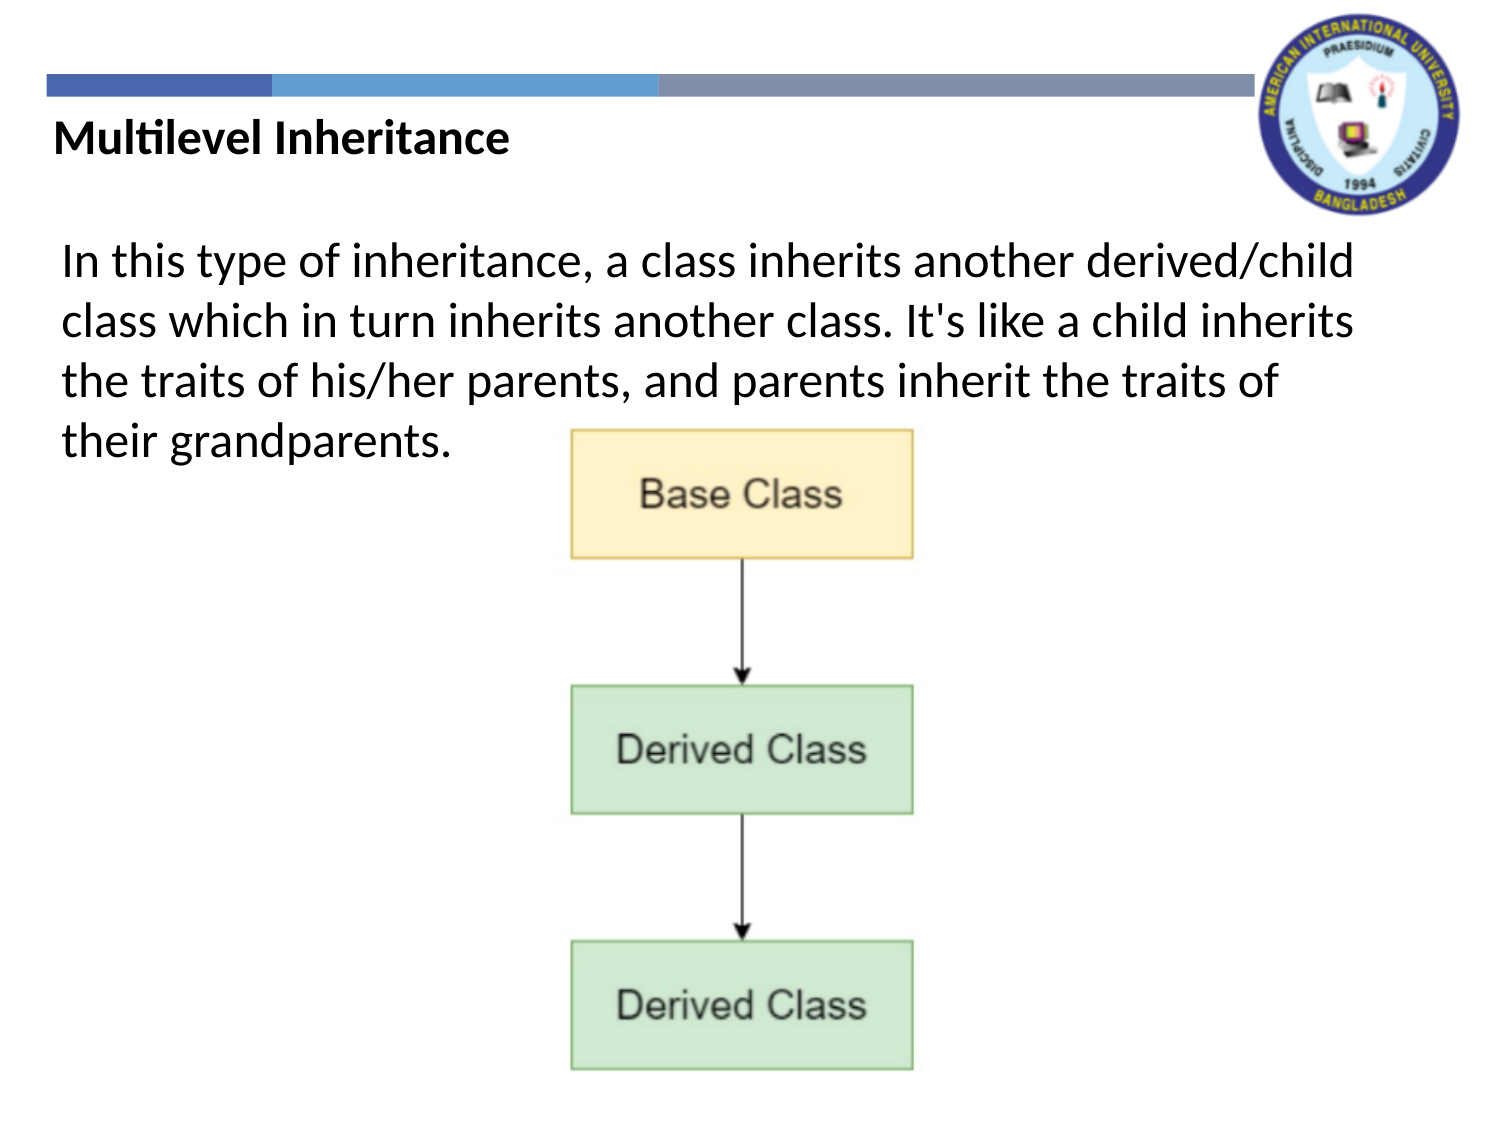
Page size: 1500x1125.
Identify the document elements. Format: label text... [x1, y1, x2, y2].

text_box Multilevel Inheritance [38, 107, 526, 172]
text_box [46, 73, 1244, 98]
picture [1254, 8, 1466, 221]
text_box In this type of inheritance, a class inherits another derived/child class which in turn inherits another class. It's like a child inherits the traits of his/her parents, and parents inherit the traits of their grandparents. [46, 220, 1392, 475]
picture [513, 424, 1043, 1097]
